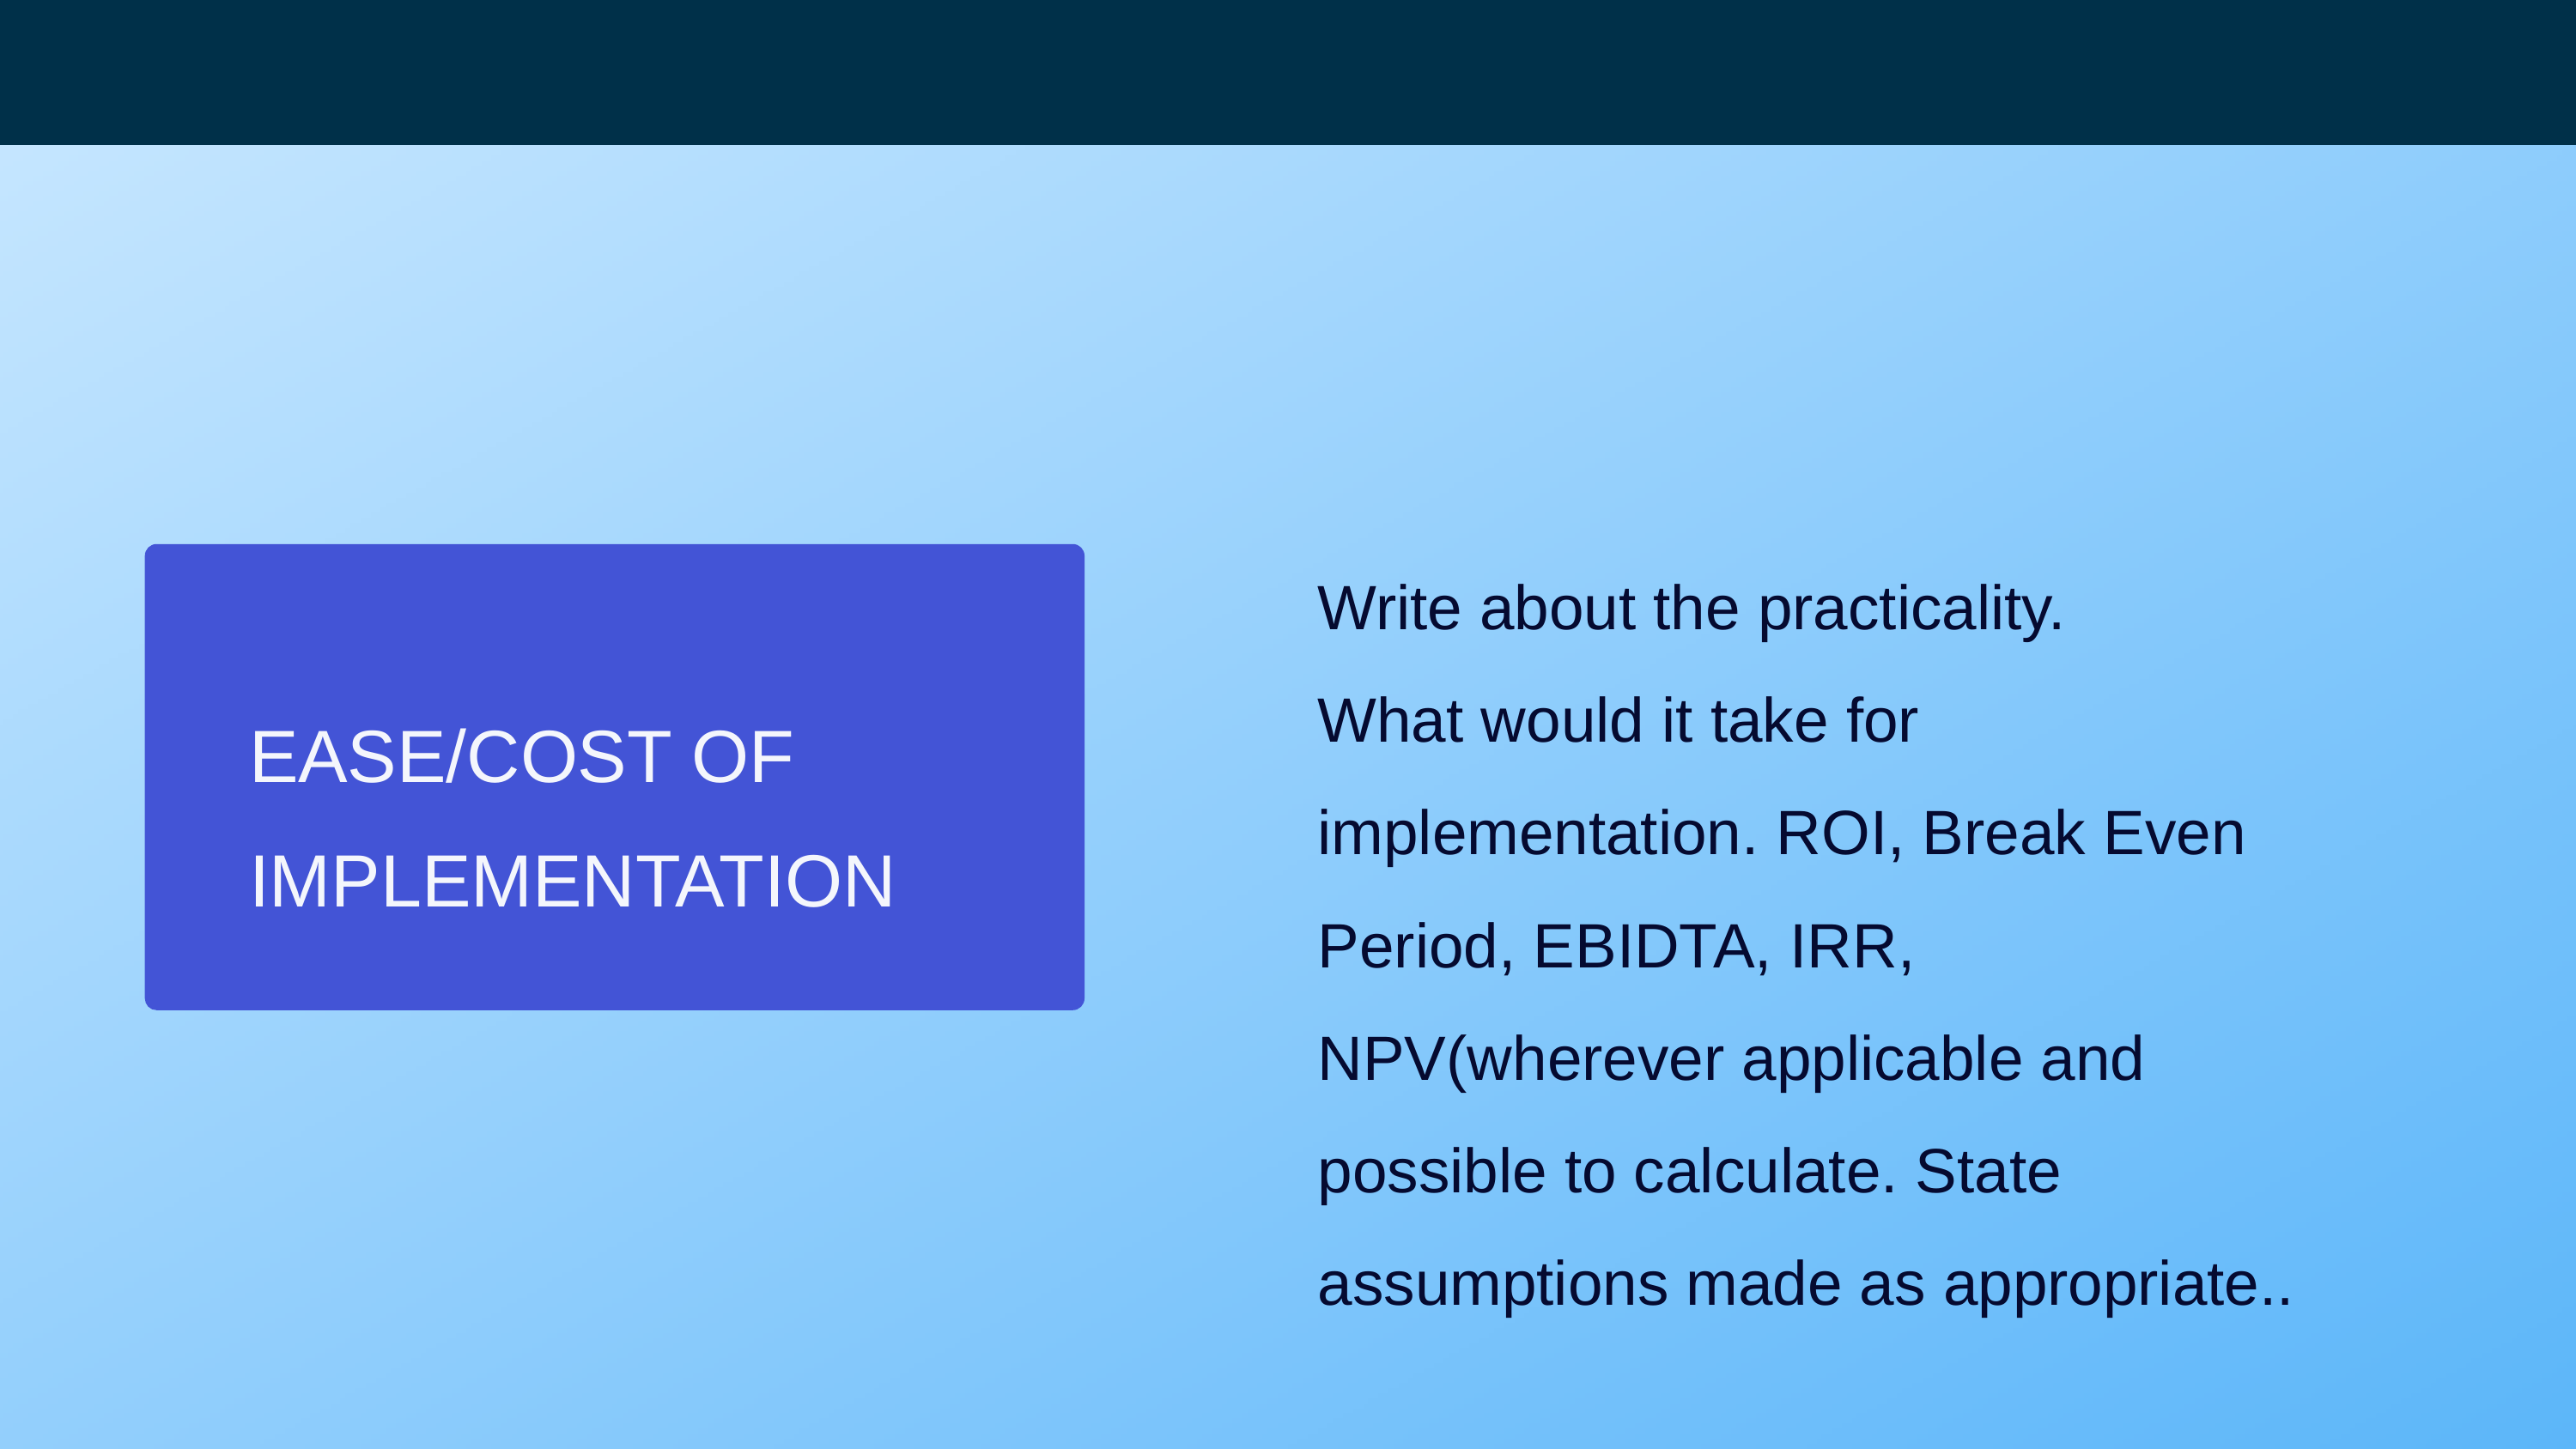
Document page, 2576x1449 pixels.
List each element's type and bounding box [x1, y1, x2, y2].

text_box [144, 527, 1085, 1010]
picture [0, 435, 2576, 1449]
text_box [0, 0, 2576, 435]
